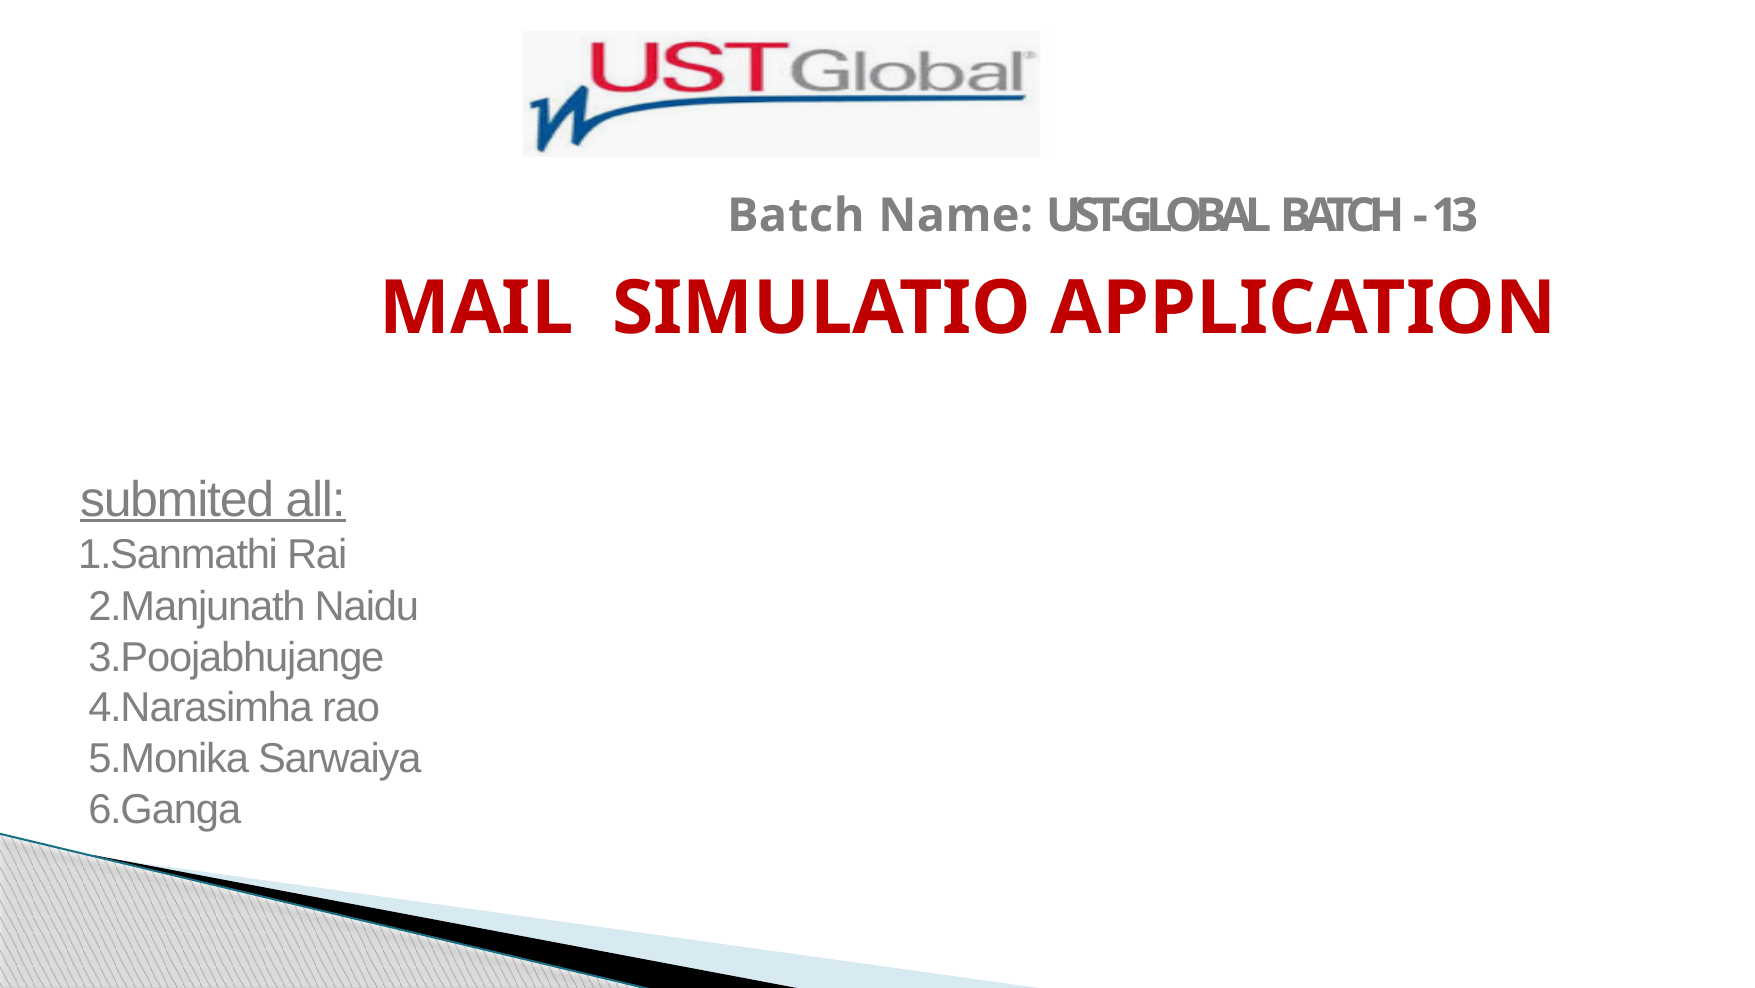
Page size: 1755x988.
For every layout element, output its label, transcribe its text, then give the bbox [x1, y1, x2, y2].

title Batch Name: UST-GLOBAL BATCH - 13 [727, 127, 1590, 256]
text_box MAIL SIMULATIO APPLICATION submited all: 1.Sanmathi Rai 2.Manjunath Naidu 3.Poojabhujange 4.Narasimha rao 5.Monika Sarwaiya 6.Ganga [64, 256, 1603, 940]
picture [514, 30, 1053, 157]
